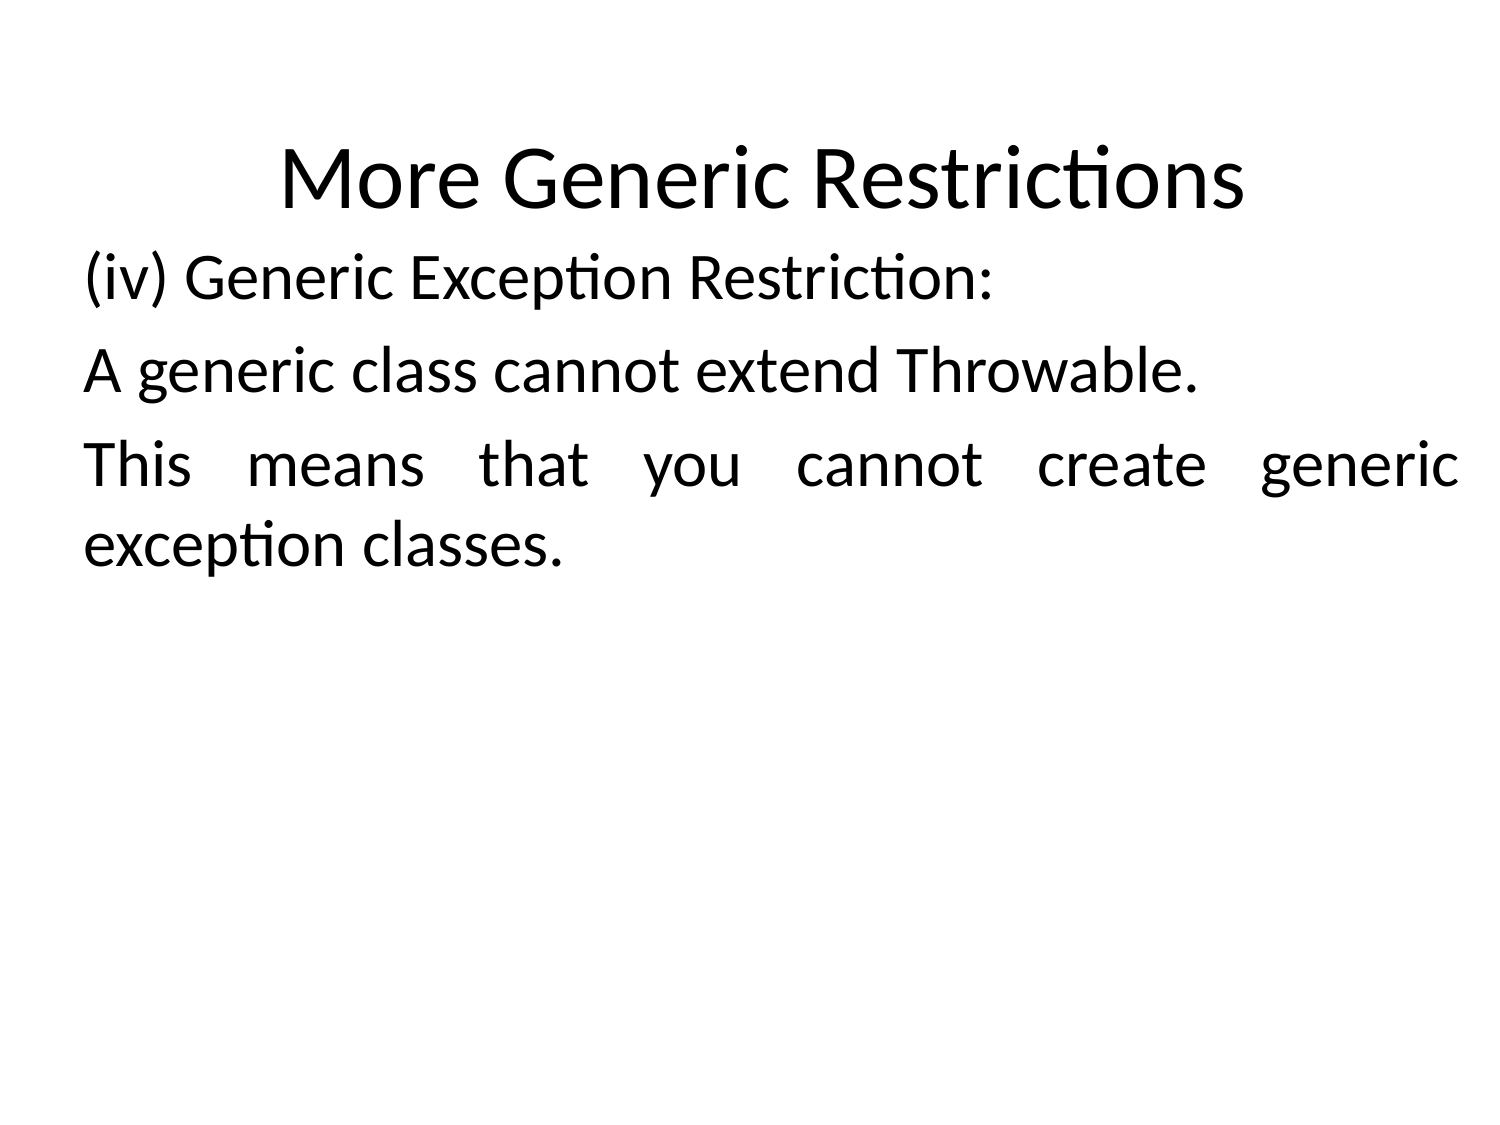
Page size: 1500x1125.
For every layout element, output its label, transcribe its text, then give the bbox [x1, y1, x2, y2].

title More Generic Restrictions [88, 84, 1439, 224]
list (iv) Generic Exception Restriction: A generic class cannot extend Throwable. This means that you cannot create generic exception classes. [50, 224, 1476, 935]
